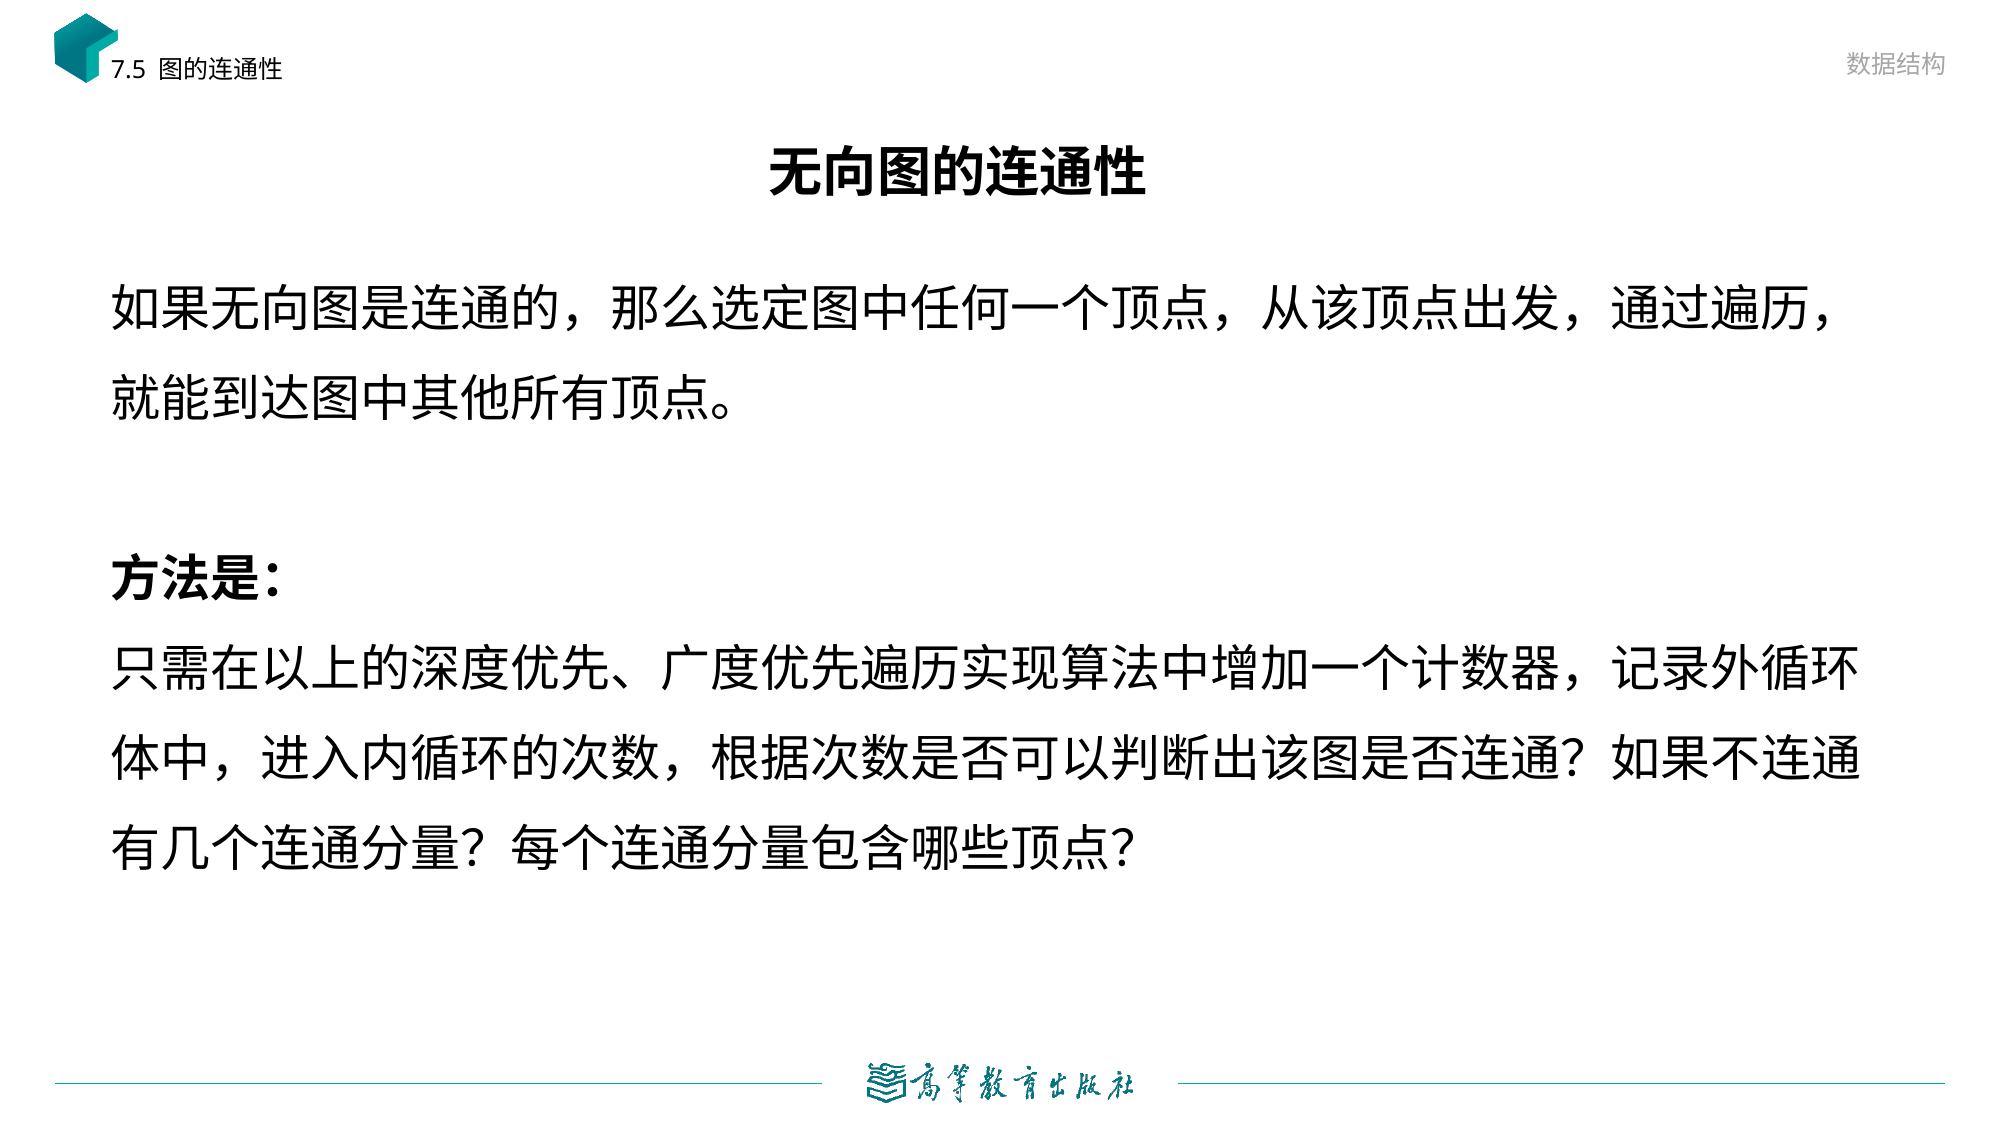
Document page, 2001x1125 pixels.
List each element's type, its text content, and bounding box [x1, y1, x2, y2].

list 数据结构 [1115, 32, 1962, 86]
text_box 如果无向图是连通的，那么选定图中任何一个顶点，从该顶点出发，通过遍历，就能到达图中其他所有顶点。 方法是： 只需在以上的深度优先、广度优先遍历实现算法中增加一个计数器，记录外循环体中，进入内循环的次数，根据次数是否可以判断出该图是否连通？如果不连通有几个连通分量？每个连通分量包含哪些顶点？ [95, 239, 1904, 885]
picture [867, 1063, 1133, 1103]
title 无向图的连通性 [95, 126, 1821, 213]
subtitle 7.5 图的连通性 [95, 45, 894, 100]
